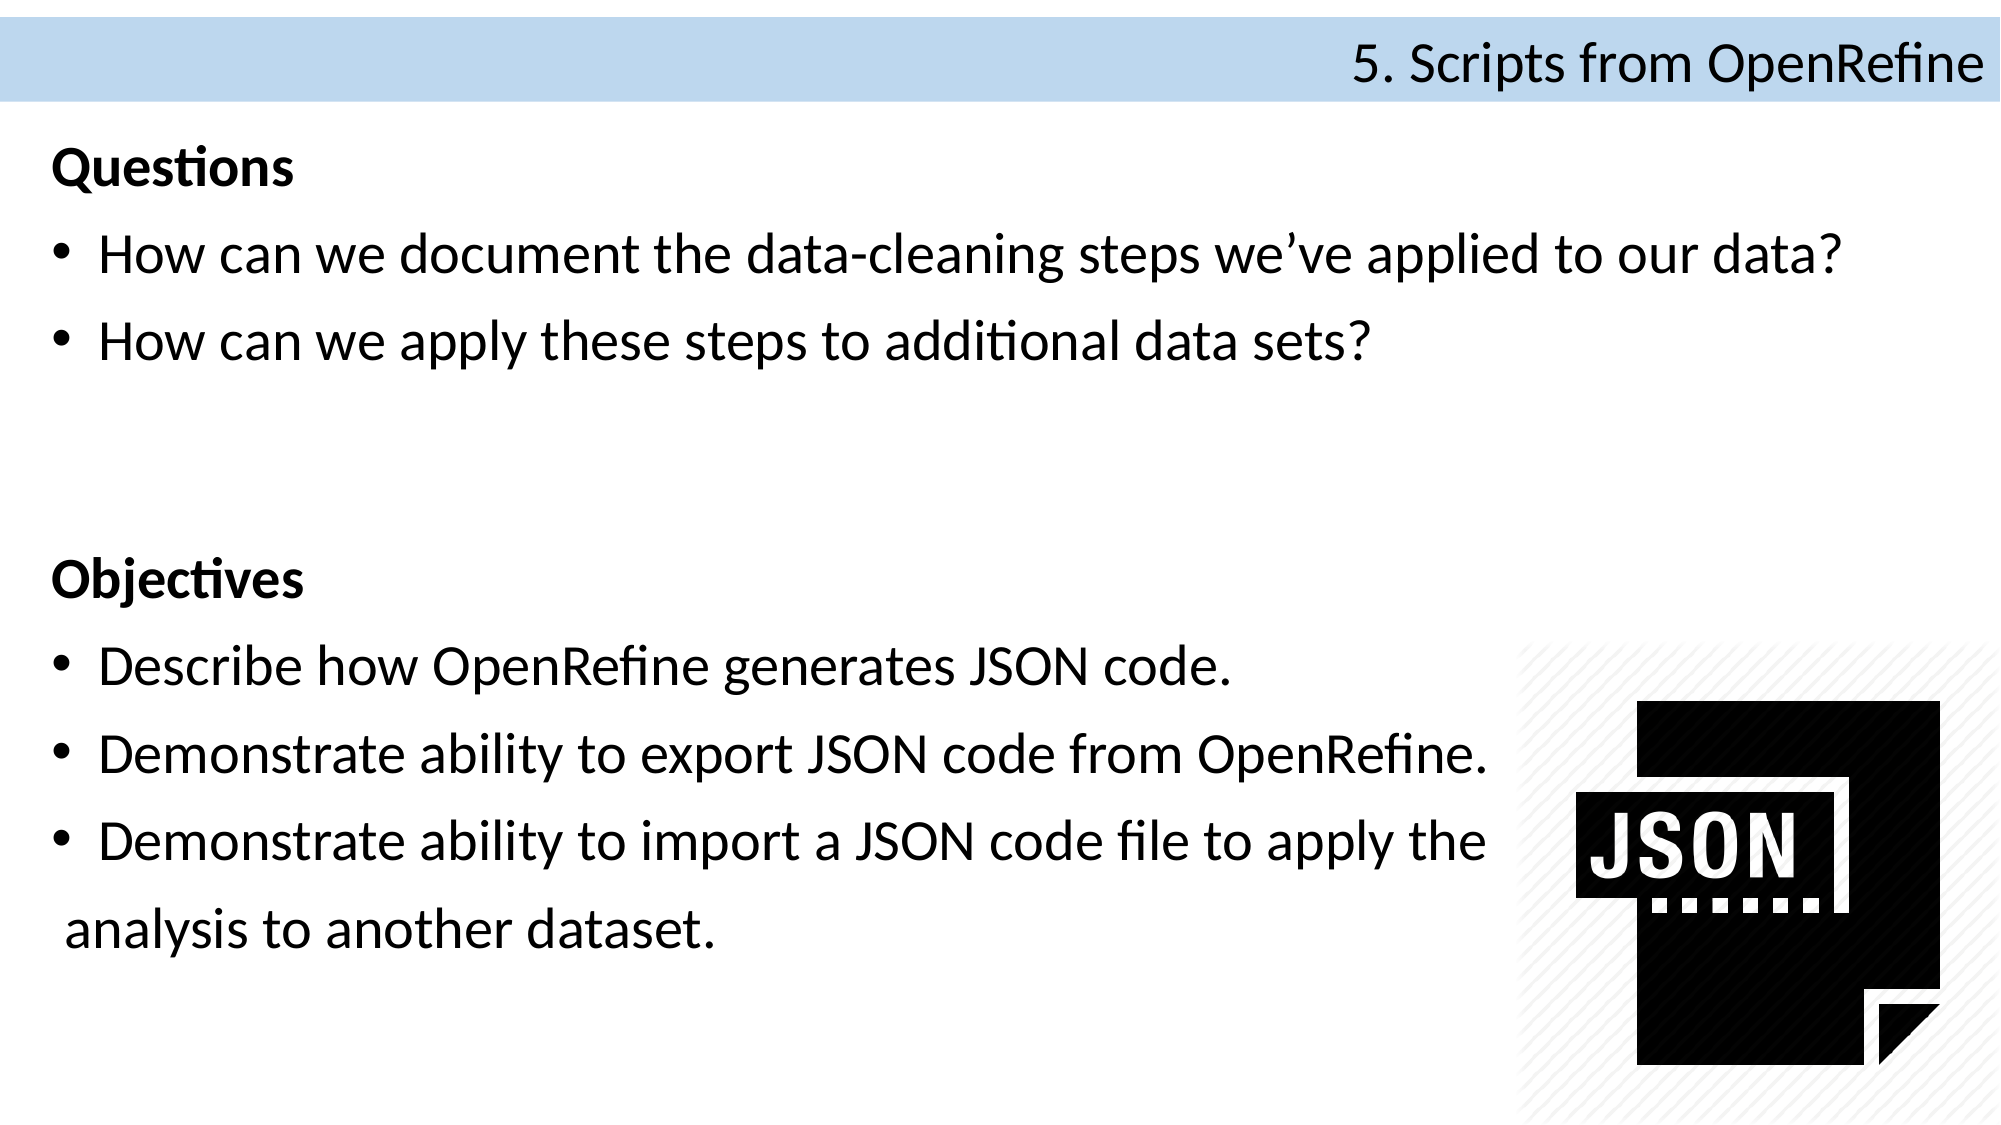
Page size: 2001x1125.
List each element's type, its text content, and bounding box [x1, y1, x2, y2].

text_box Questions How can we document the data-cleaning steps we’ve applied to our data? How can we apply these steps to additional data sets? Objectives Describe how OpenRefine generates JSON code. Demonstrate ability to export JSON code from OpenRefine. Demonstrate ability to import a JSON code file to apply the analysis to another dataset. [36, 102, 1878, 968]
picture [1515, 640, 2000, 1125]
text_box 5. Scripts from OpenRefine [0, 17, 2000, 102]
